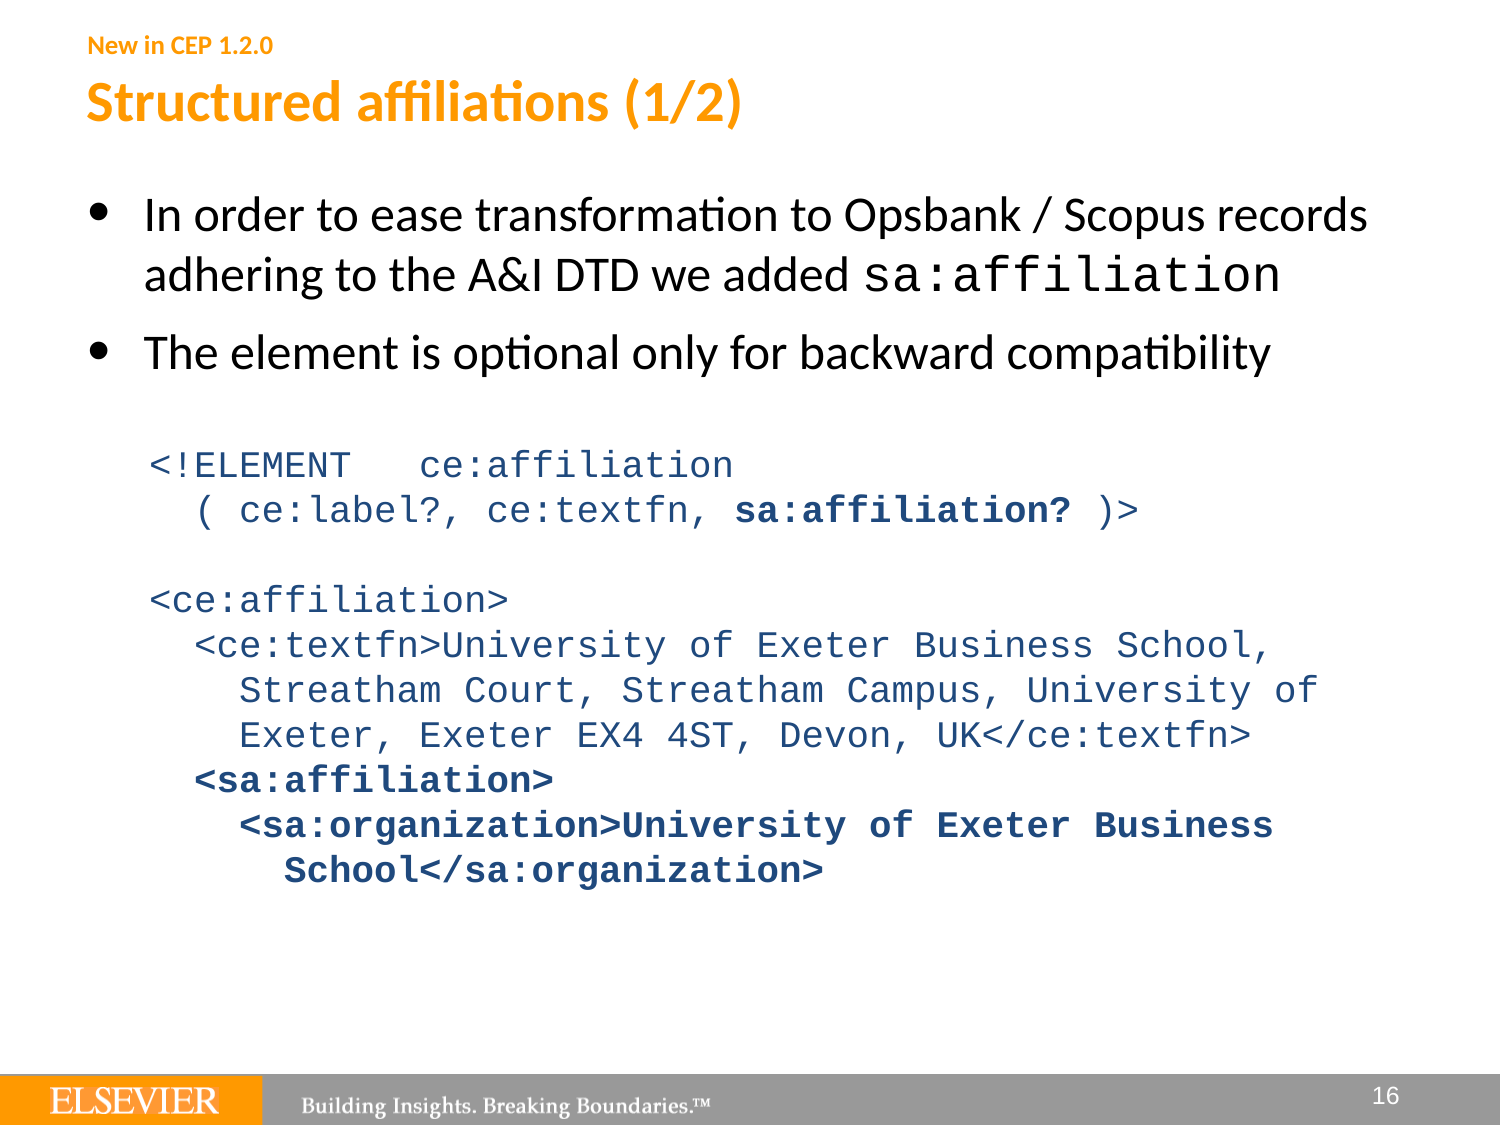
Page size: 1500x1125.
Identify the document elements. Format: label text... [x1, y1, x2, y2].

list In order to ease transformation to Opsbank / Scopus records adhering to the A&I DTD we added sa:affiliation The element is optional only for backward compatibility <!ELEMENT ce:affiliation ( ce:label?, ce:textfn, sa:affiliation? )> <ce:affiliation> <ce:textfn>University of Exeter Business School, Streatham Court, Streatham Campus, University of Exeter, Exeter EX4 4ST, Devon, UK</ce:textfn> <sa:affiliation> <sa:organization>University of Exeter Business School</sa:organization> [72, 173, 1427, 1033]
title Structured affiliations (1/2) [71, 69, 1429, 161]
picture [0, 1074, 1500, 1125]
picture [50, 1087, 219, 1114]
list New in CEP 1.2.0 [71, 20, 1430, 69]
slide_number 16 [1357, 1071, 1432, 1119]
